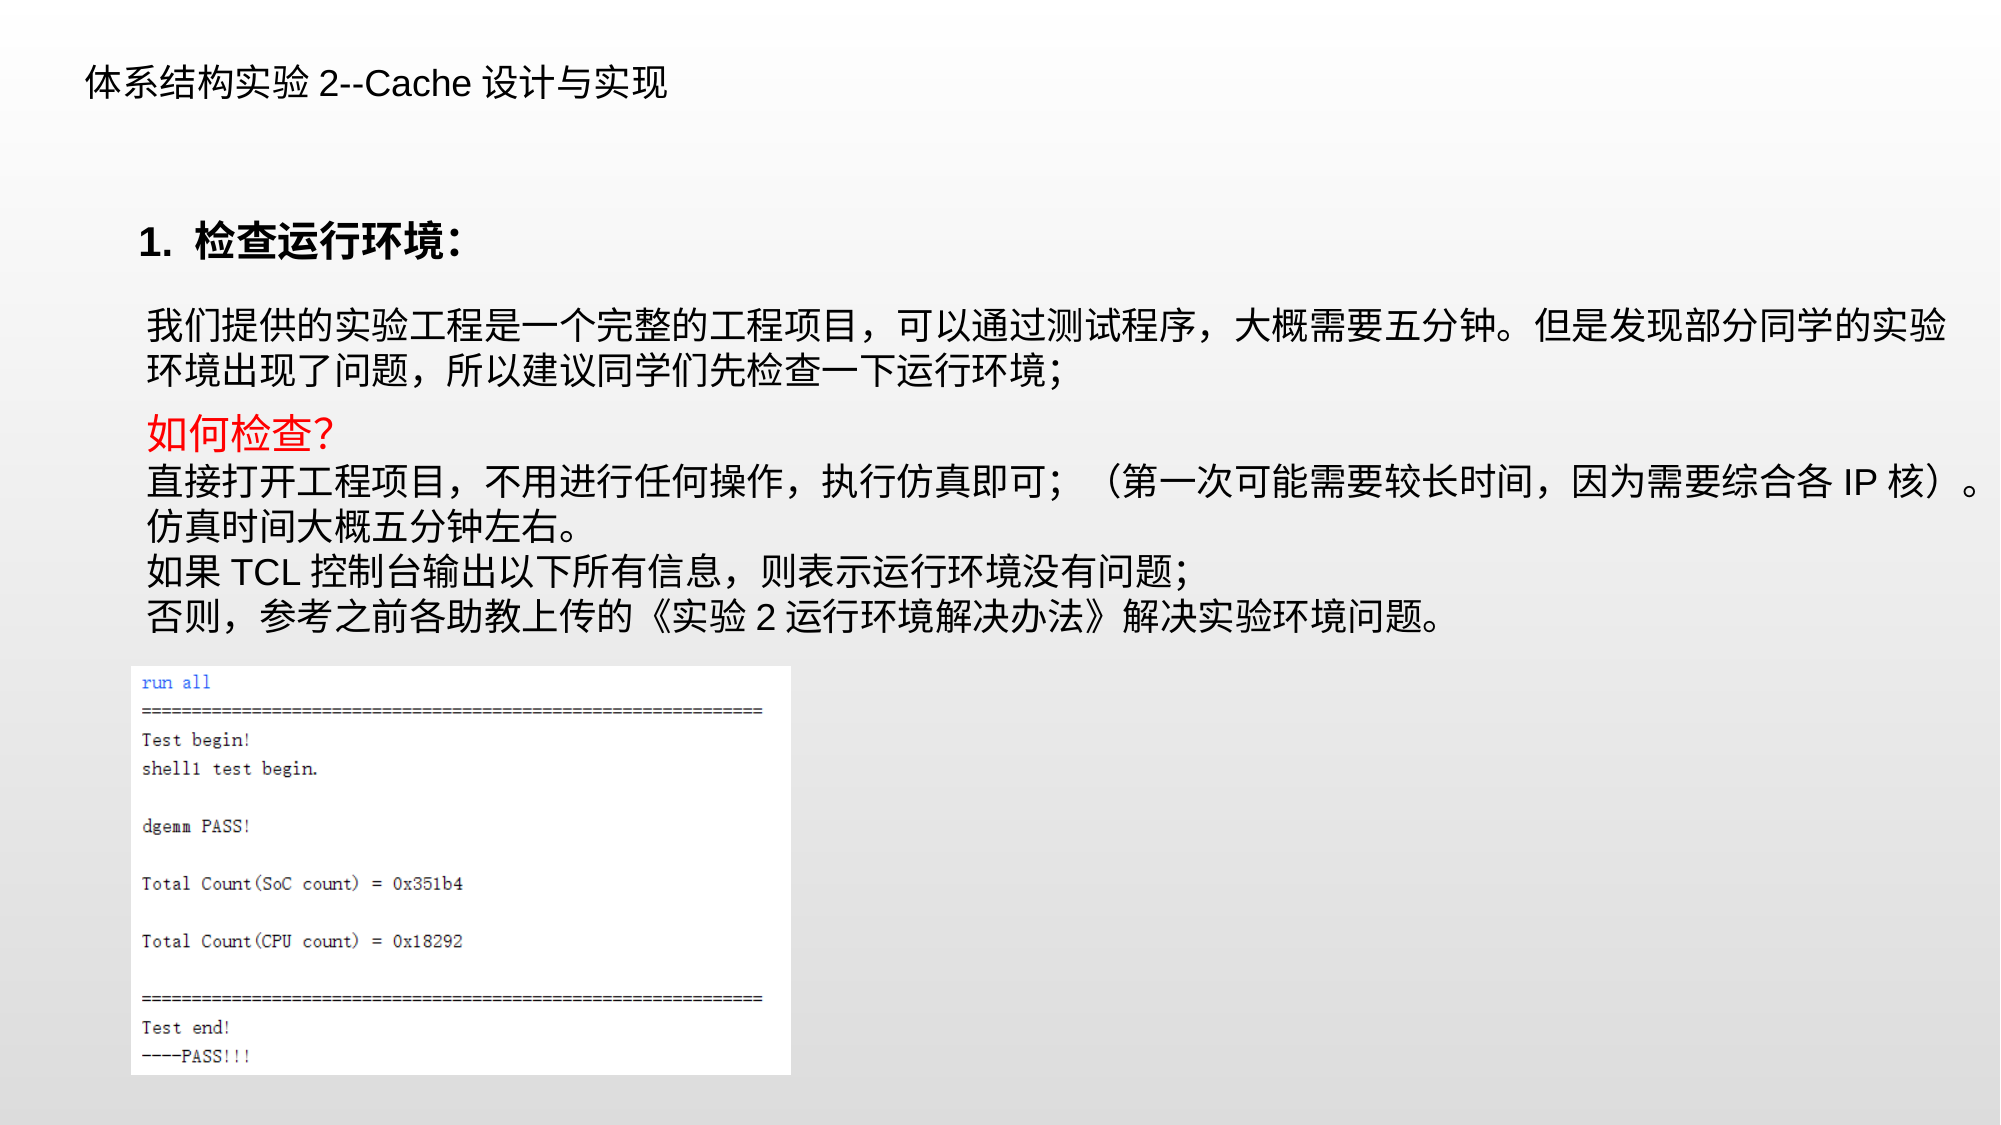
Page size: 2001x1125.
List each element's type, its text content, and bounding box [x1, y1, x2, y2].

text_box 体系结构实验2--Cache设计与实现 [69, 51, 807, 112]
text_box 我们提供的实验工程是一个完整的工程项目，可以通过测试程序，大概需要五分钟。但是发现部分同学的实验环境出现了问题，所以建议同学们先检查一下运行环境； [131, 294, 1979, 400]
text_box 1. 检查运行环境： [123, 207, 542, 273]
picture [131, 666, 791, 1075]
text_box 如何检查？ 直接打开工程项目，不用进行任何操作，执行仿真即可；（第一次可能需要较长时间，因为需要综合各IP核）。仿真时间大概五分钟左右。 如果TCL控制台输出以下所有信息，则表示运行环境没有问题； 否则，参考之前各助教上传的《实验2运行环境解决办法》解决实验环境问题。 [131, 400, 1996, 646]
